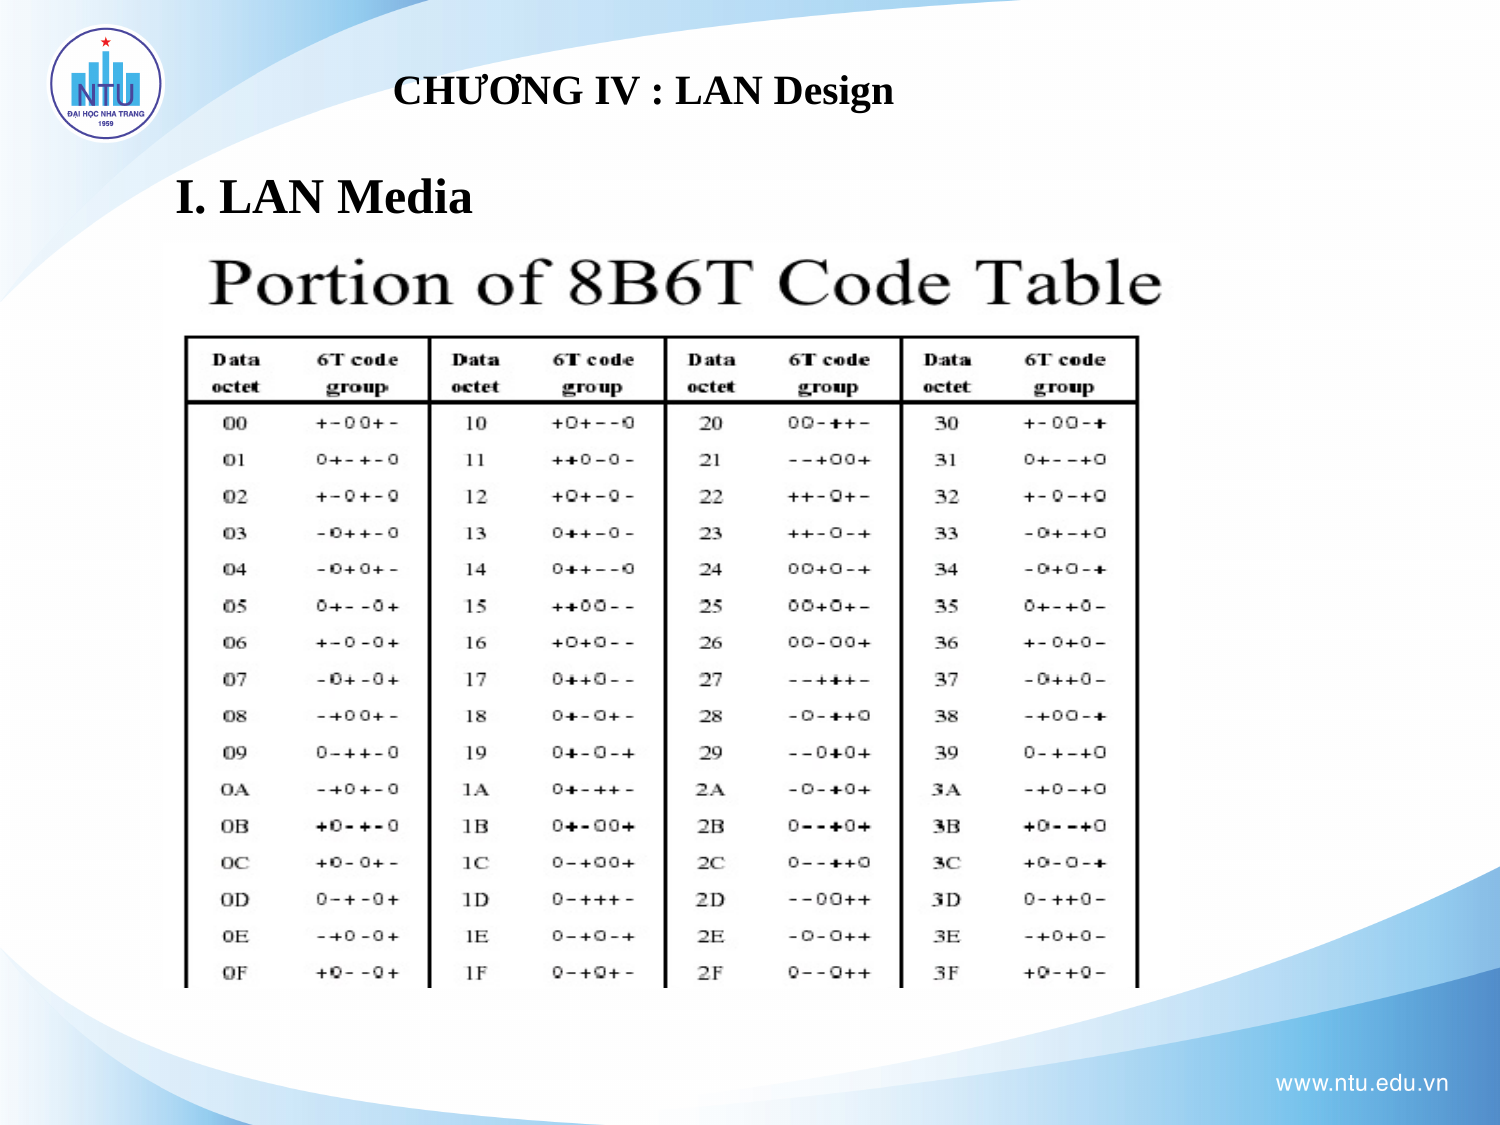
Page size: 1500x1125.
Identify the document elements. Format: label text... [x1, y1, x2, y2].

text_box I. LAN Media [160, 155, 1448, 231]
picture [0, 0, 1500, 1125]
title CHƯƠNG IV : LAN Design [187, 37, 1100, 138]
